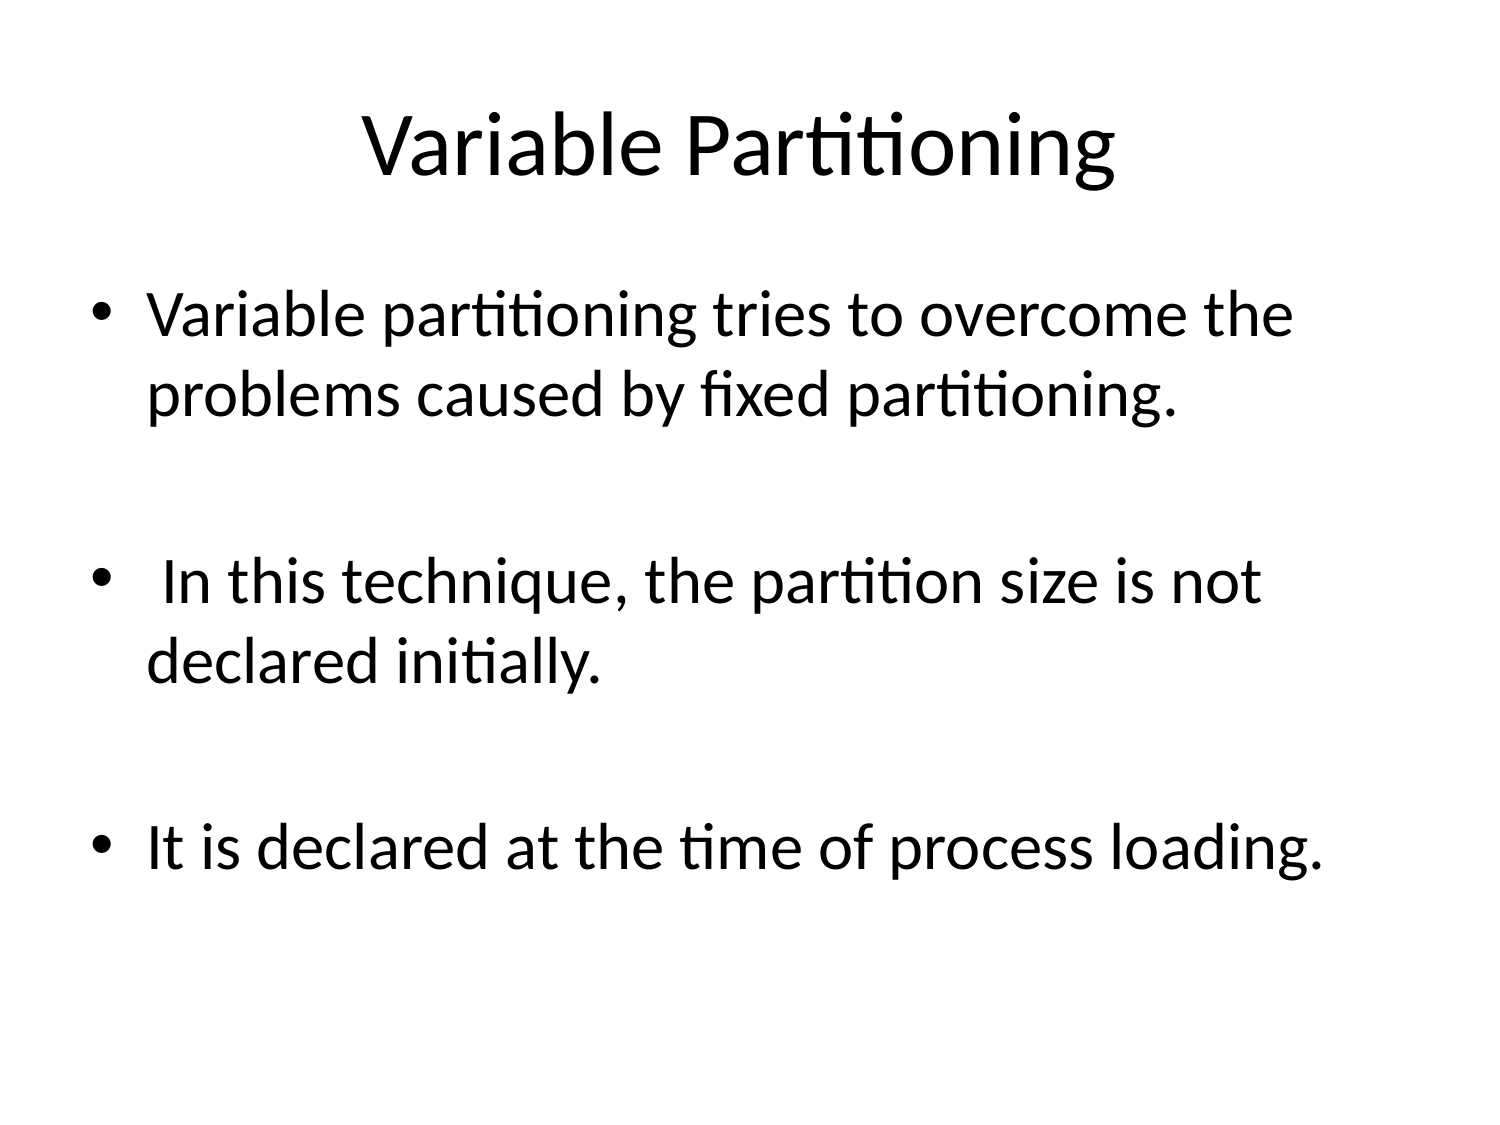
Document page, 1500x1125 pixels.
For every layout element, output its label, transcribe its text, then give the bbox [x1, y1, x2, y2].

list Variable partitioning tries to overcome the problems caused by fixed partitioning. In this technique, the partition size is not declared initially. It is declared at the time of process loading. [75, 262, 1425, 1005]
title Variable Partitioning [75, 45, 1425, 233]
